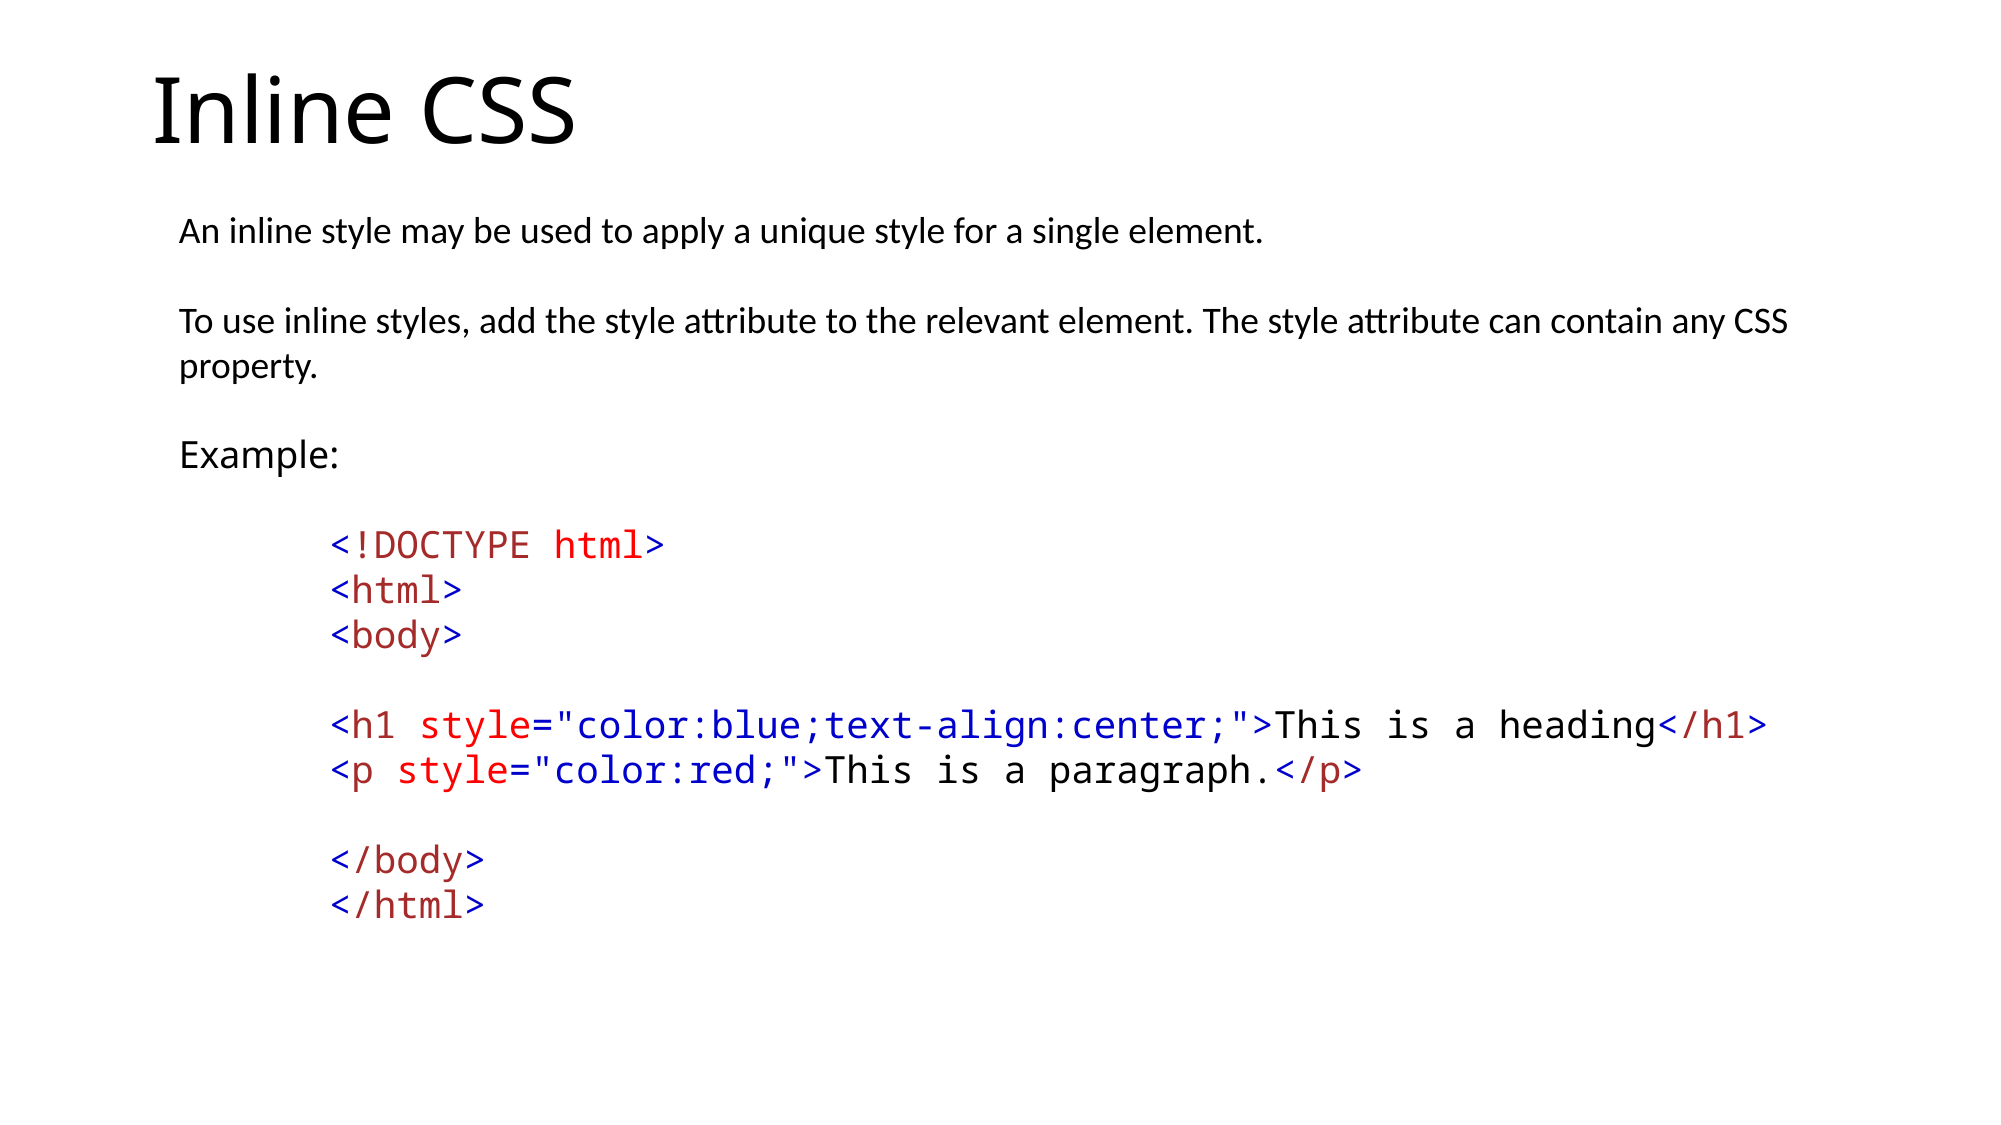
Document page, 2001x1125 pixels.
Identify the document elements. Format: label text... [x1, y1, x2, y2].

title Inline CSS [137, 59, 1863, 278]
text_box An inline style may be used to apply a unique style for a single element. To use inline styles, add the style attribute to the relevant element. The style attribute can contain any CSS property. Example: <!DOCTYPE html> <html> <body> <h1 style="color:blue;text-align:center;">This is a heading</h1> <p style="color:red;">This is a paragraph.</p> </body> </html> [164, 198, 1890, 979]
